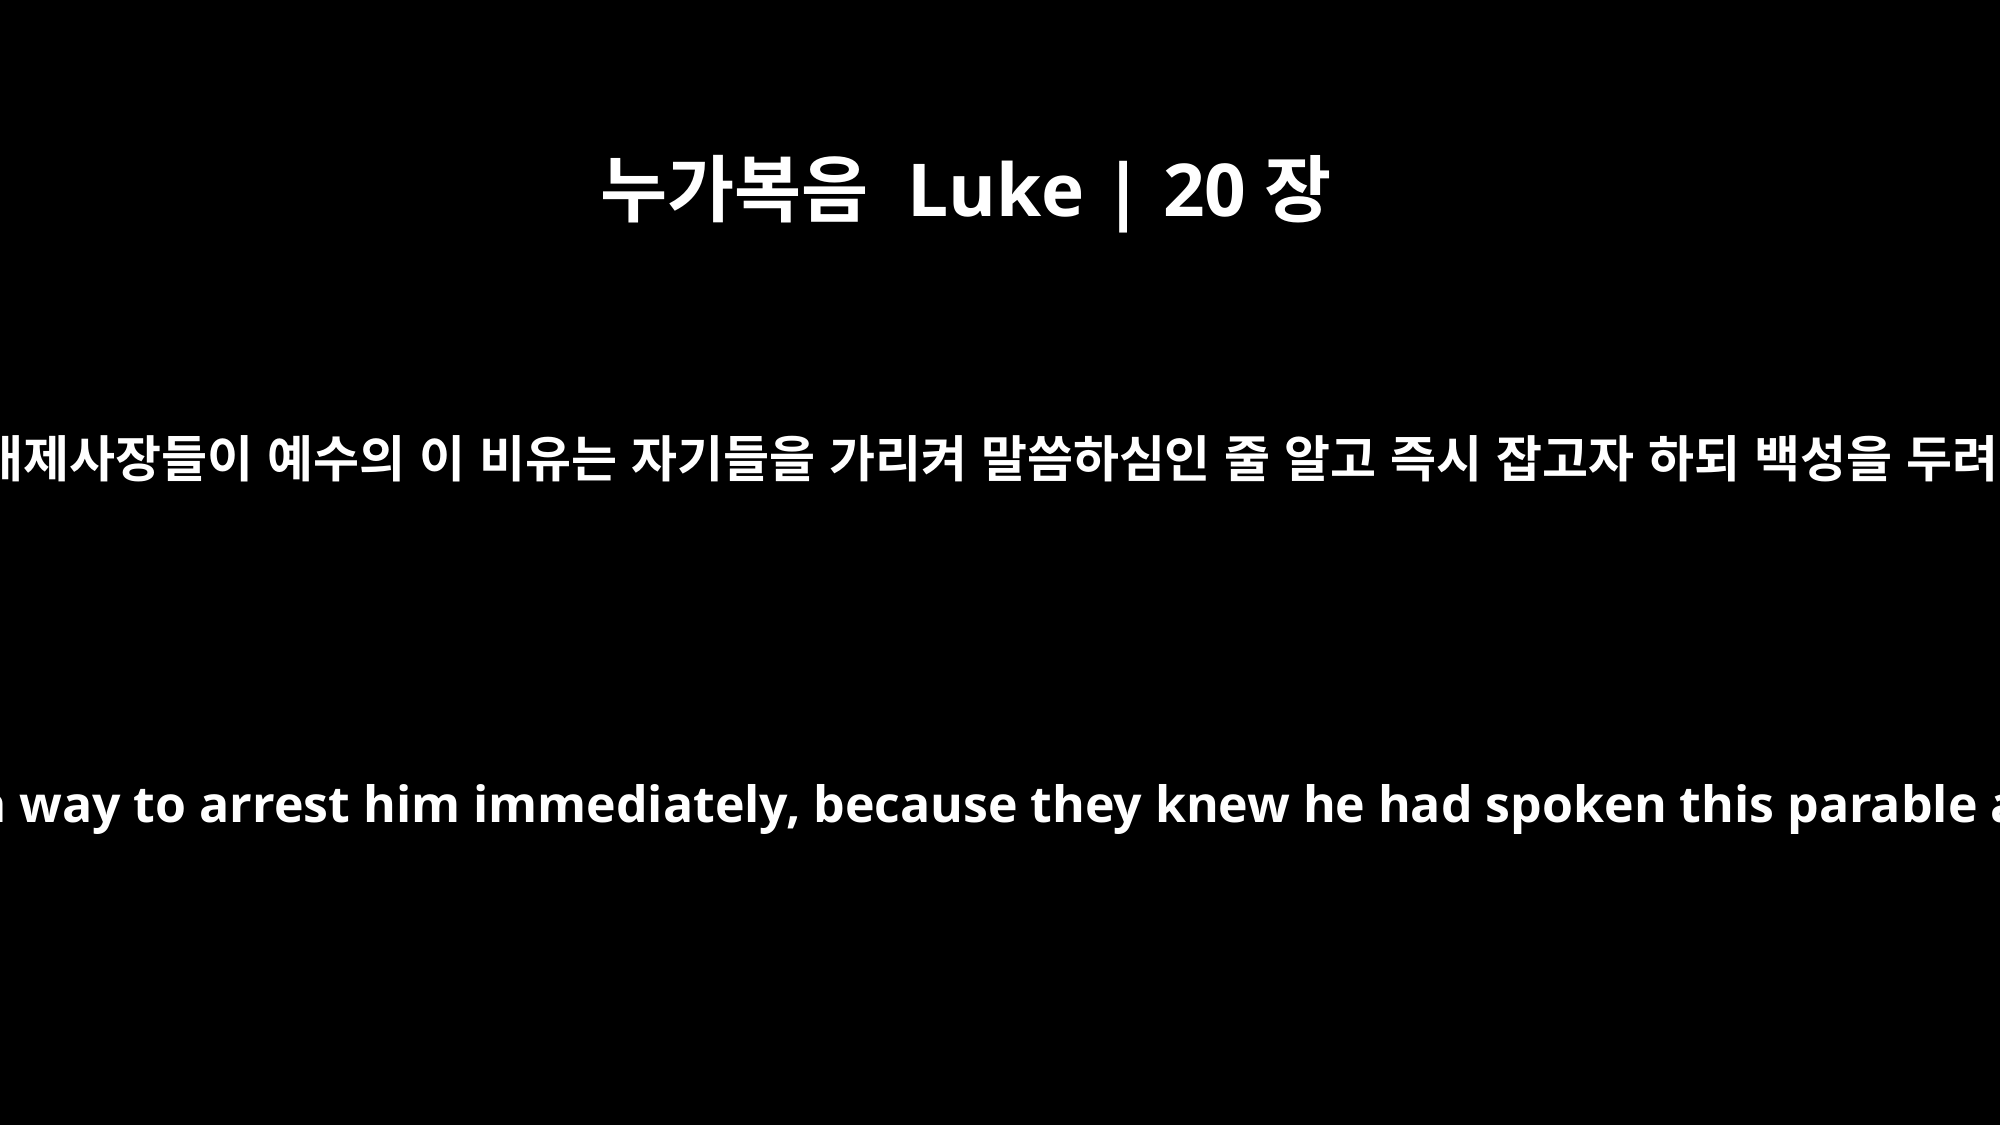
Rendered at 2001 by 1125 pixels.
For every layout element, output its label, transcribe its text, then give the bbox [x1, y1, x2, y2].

text_box 누가복음 Luke | 20장 [585, 136, 1347, 239]
text_box The teachers of the law and the chief priests looked for a way to arrest him immediately, because they knew he had spoken this parable against them. But they were afraid of the people. [0, 764, 2000, 840]
text_box 19 서기관들과 대제사장들이 예수의 이 비유는 자기들을 가리켜 말씀하심인 줄 알고 즉시 잡고자 하되 백성을 두려워하더라 [0, 359, 2000, 495]
